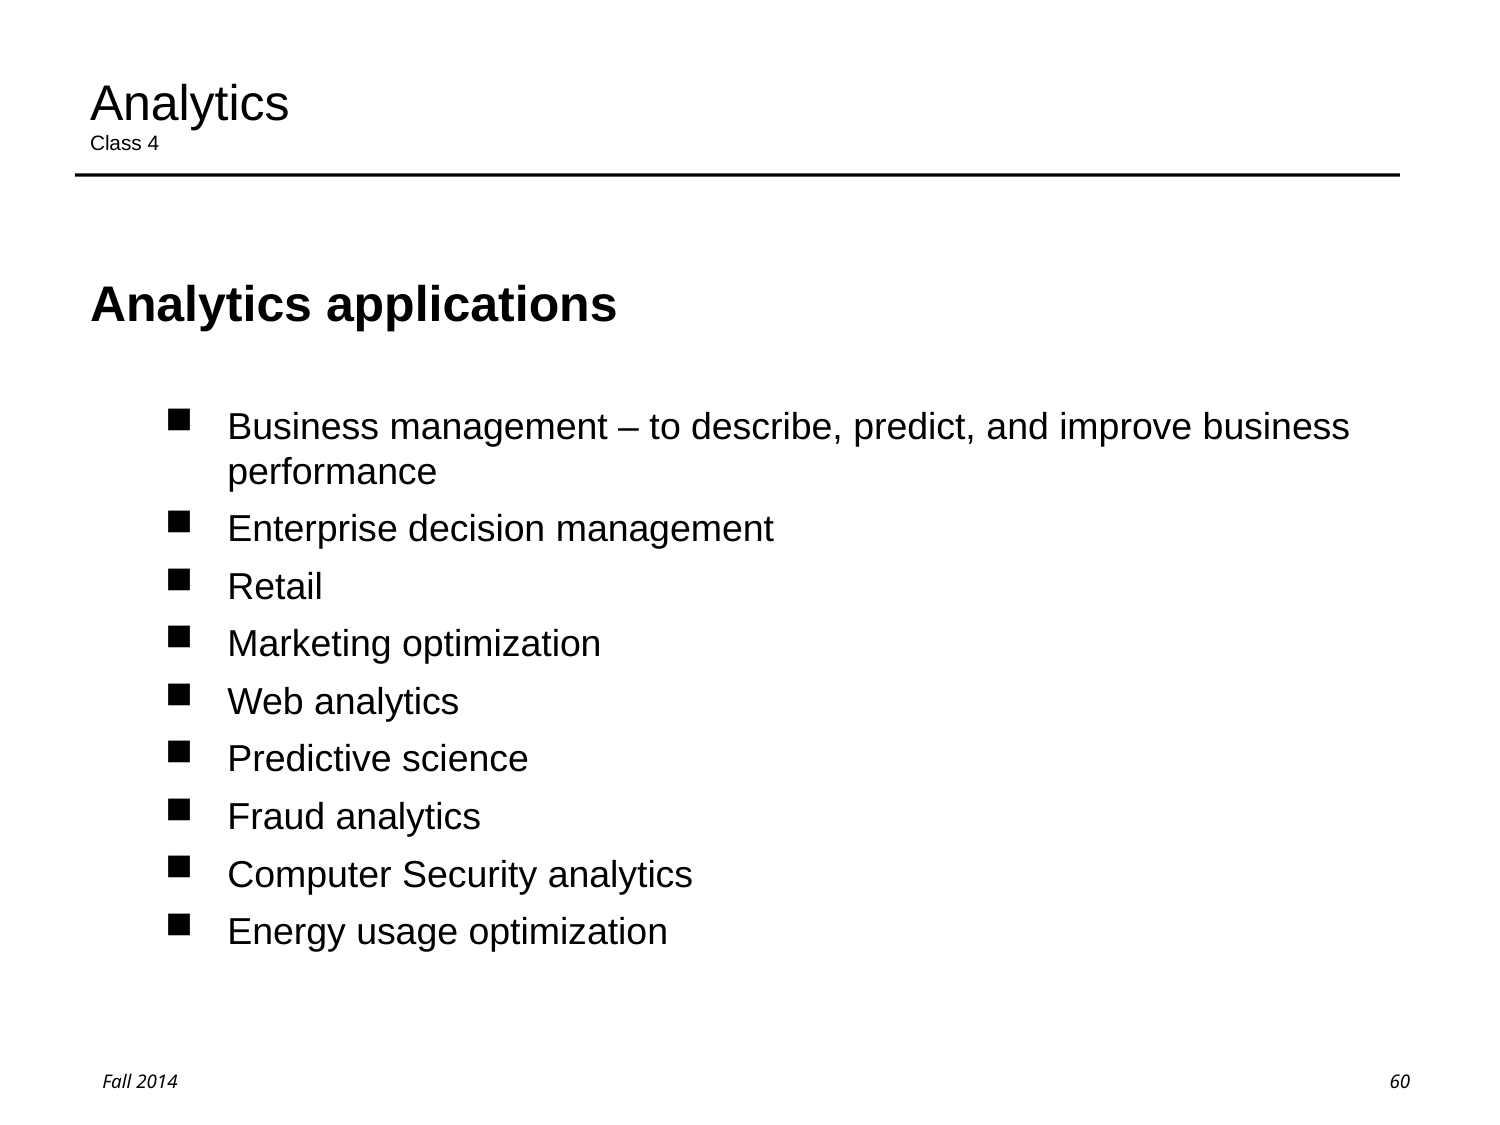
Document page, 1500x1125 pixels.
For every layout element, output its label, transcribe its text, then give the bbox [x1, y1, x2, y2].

title Analytics Class 4 [75, 45, 1425, 163]
list Analytics applications Business management – to describe, predict, and improve business performance Enterprise decision management Retail Marketing optimization Web analytics Predictive science Fraud analytics Computer Security analytics Energy usage optimization [75, 187, 1425, 1006]
slide_number 60 [1074, 1062, 1425, 1100]
